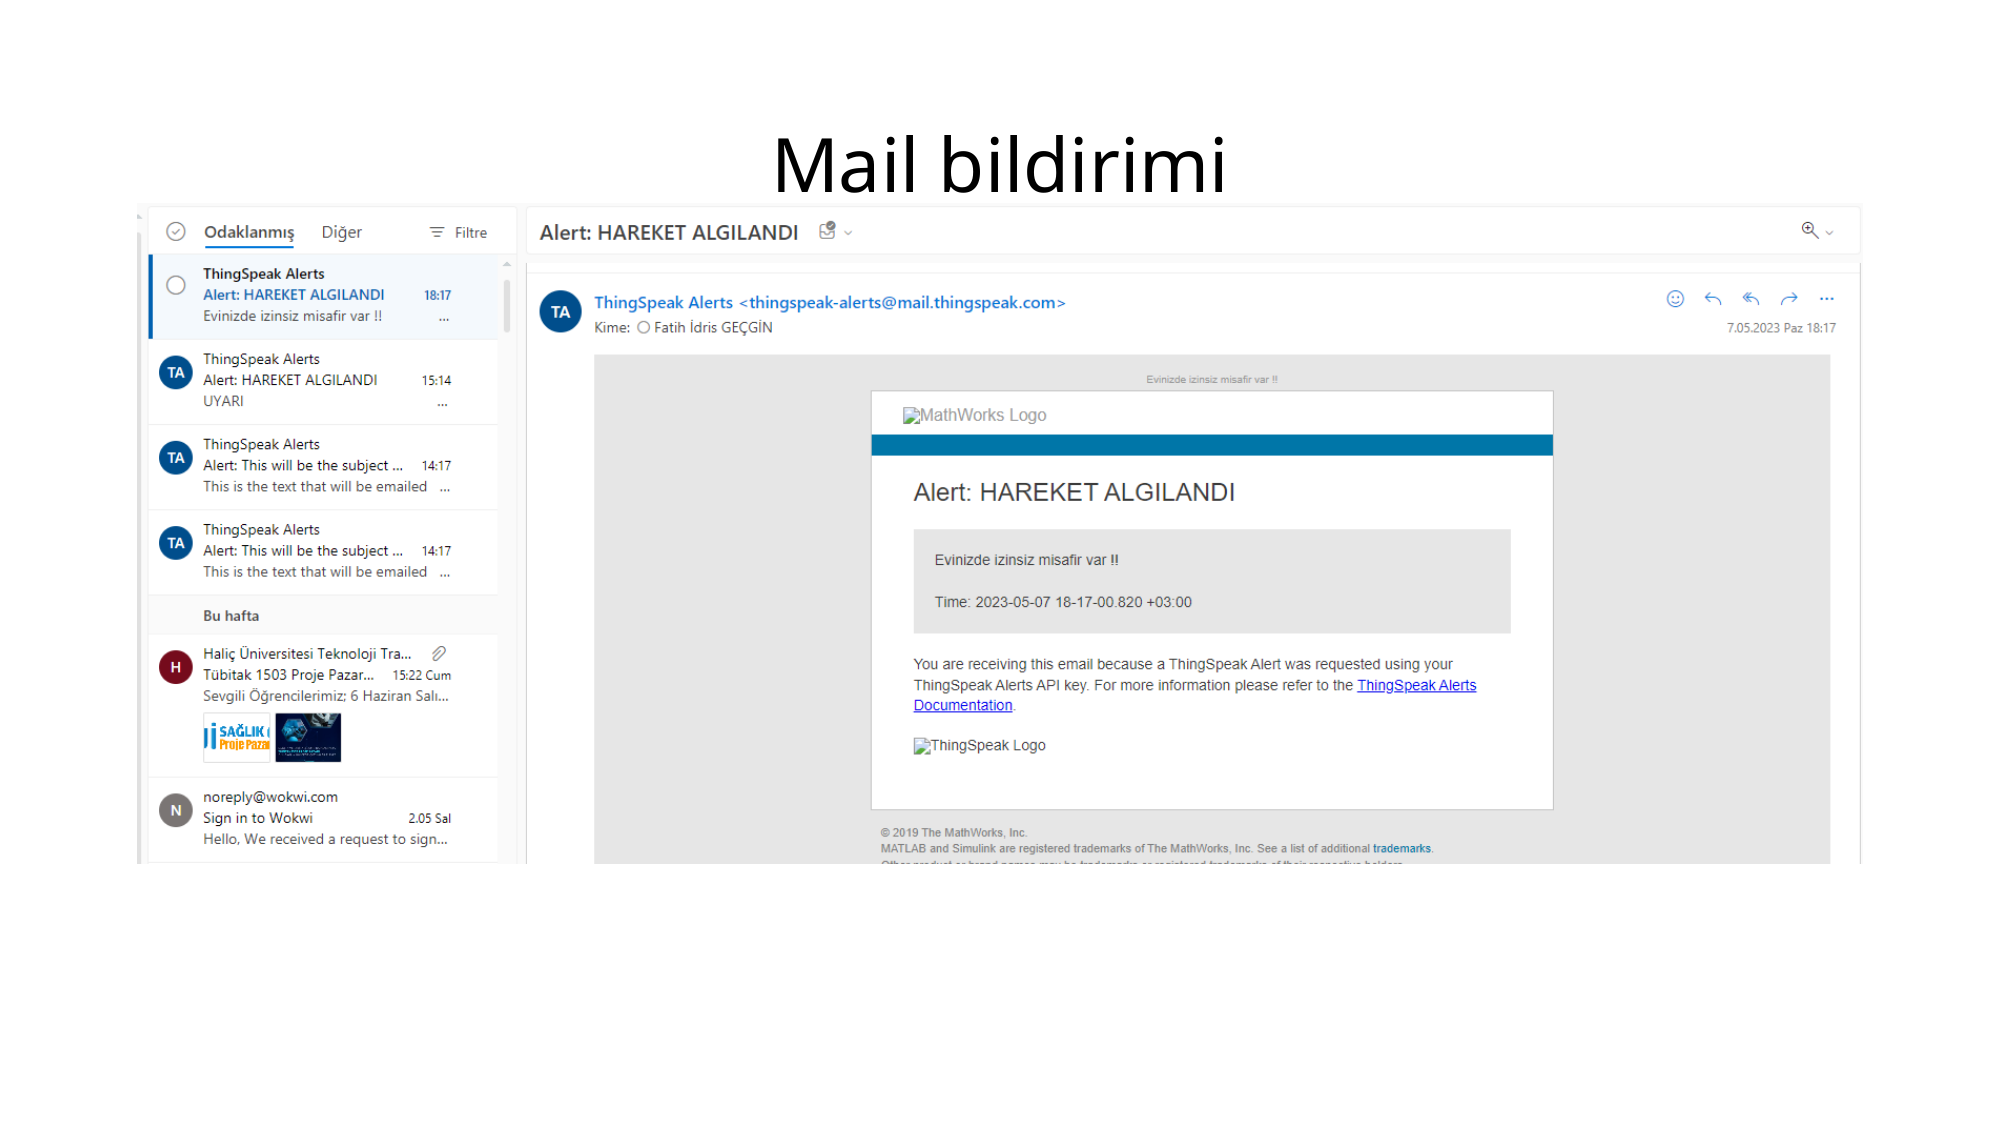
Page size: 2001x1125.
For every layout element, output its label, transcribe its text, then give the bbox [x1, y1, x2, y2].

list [137, 203, 1863, 864]
title Mail bildirimi [137, 59, 1863, 203]
